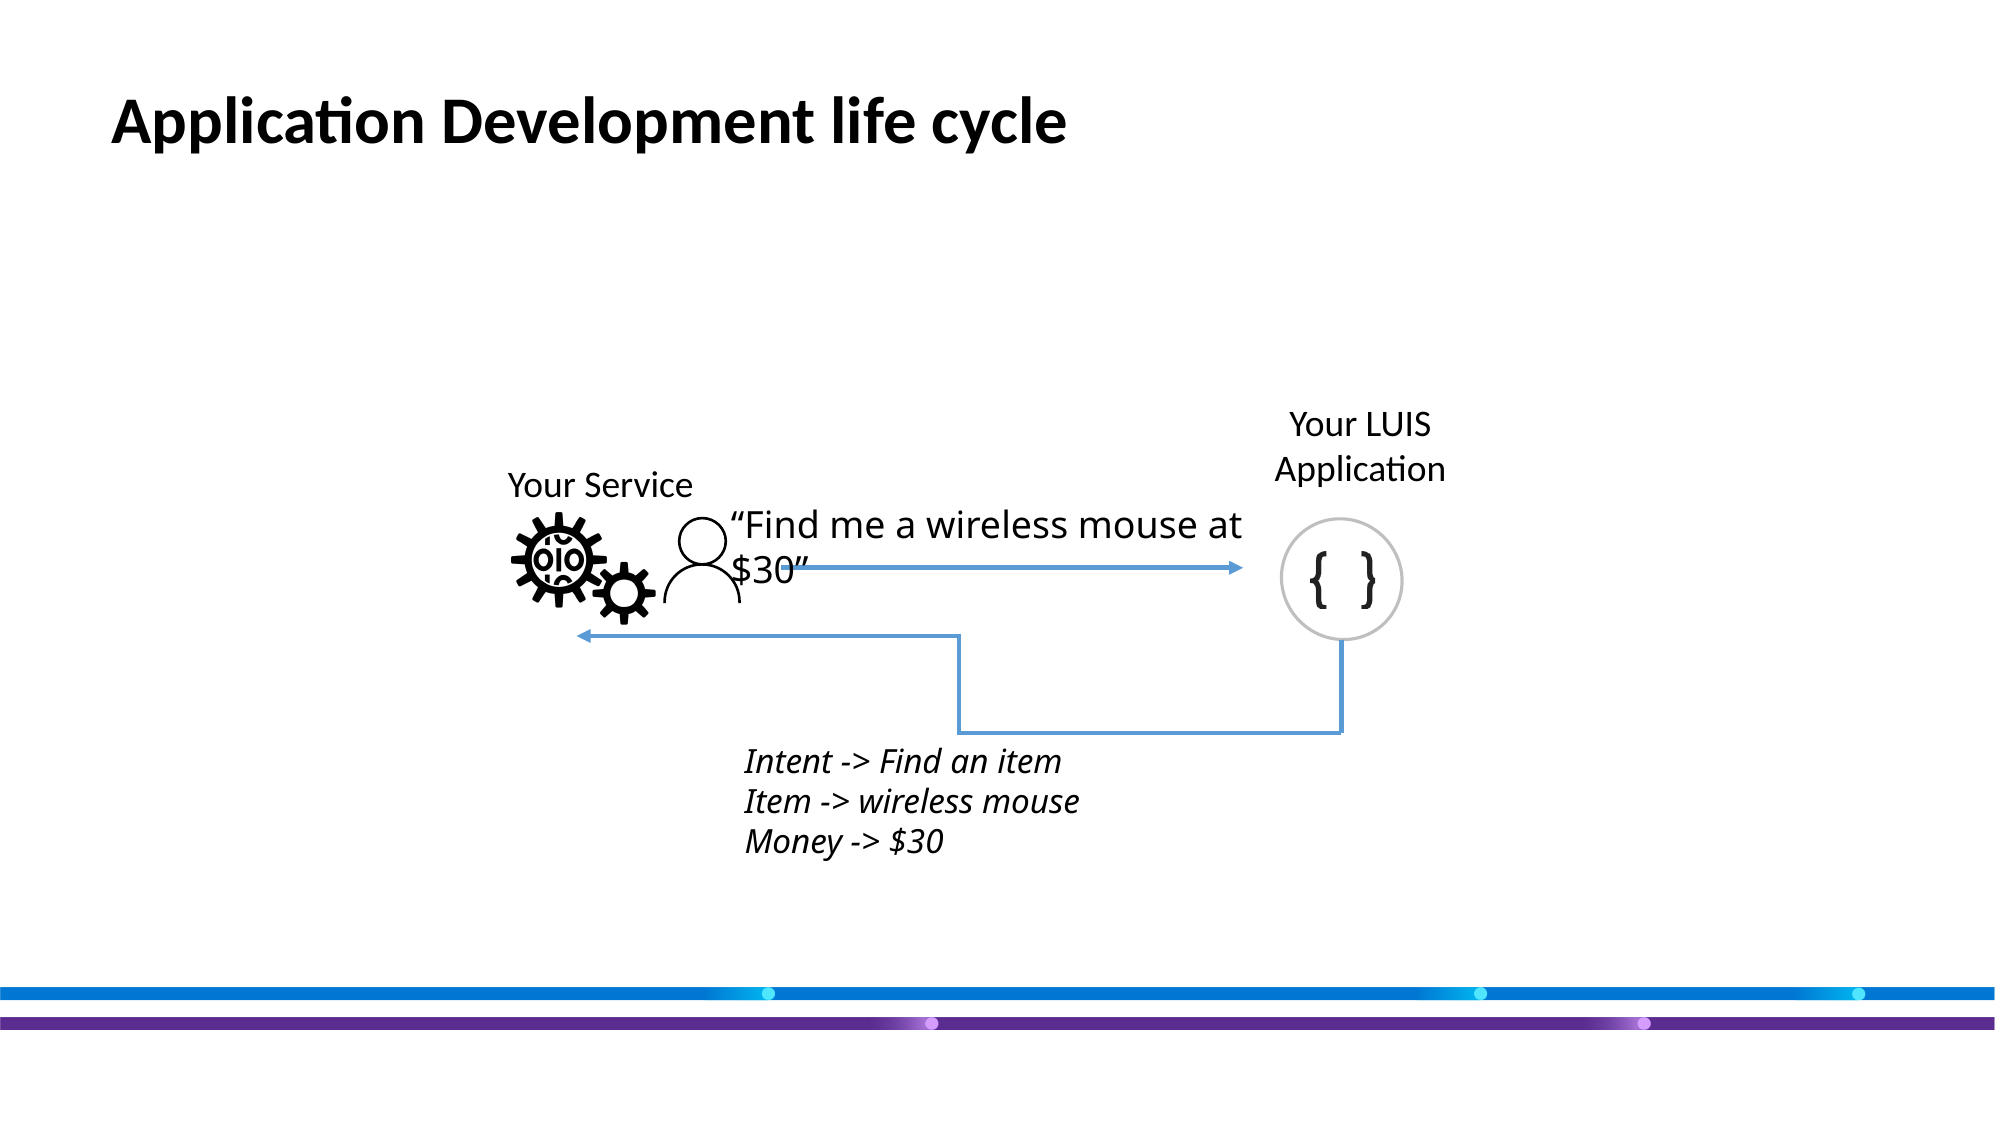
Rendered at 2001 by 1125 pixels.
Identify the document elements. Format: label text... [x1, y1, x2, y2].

title Application Development life cycle [96, 76, 1904, 168]
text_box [472, 391, 1528, 734]
picture [0, 987, 2000, 1030]
text_box Intent -> Find an item Item -> wireless mouse Money -> $30 [729, 734, 1244, 868]
